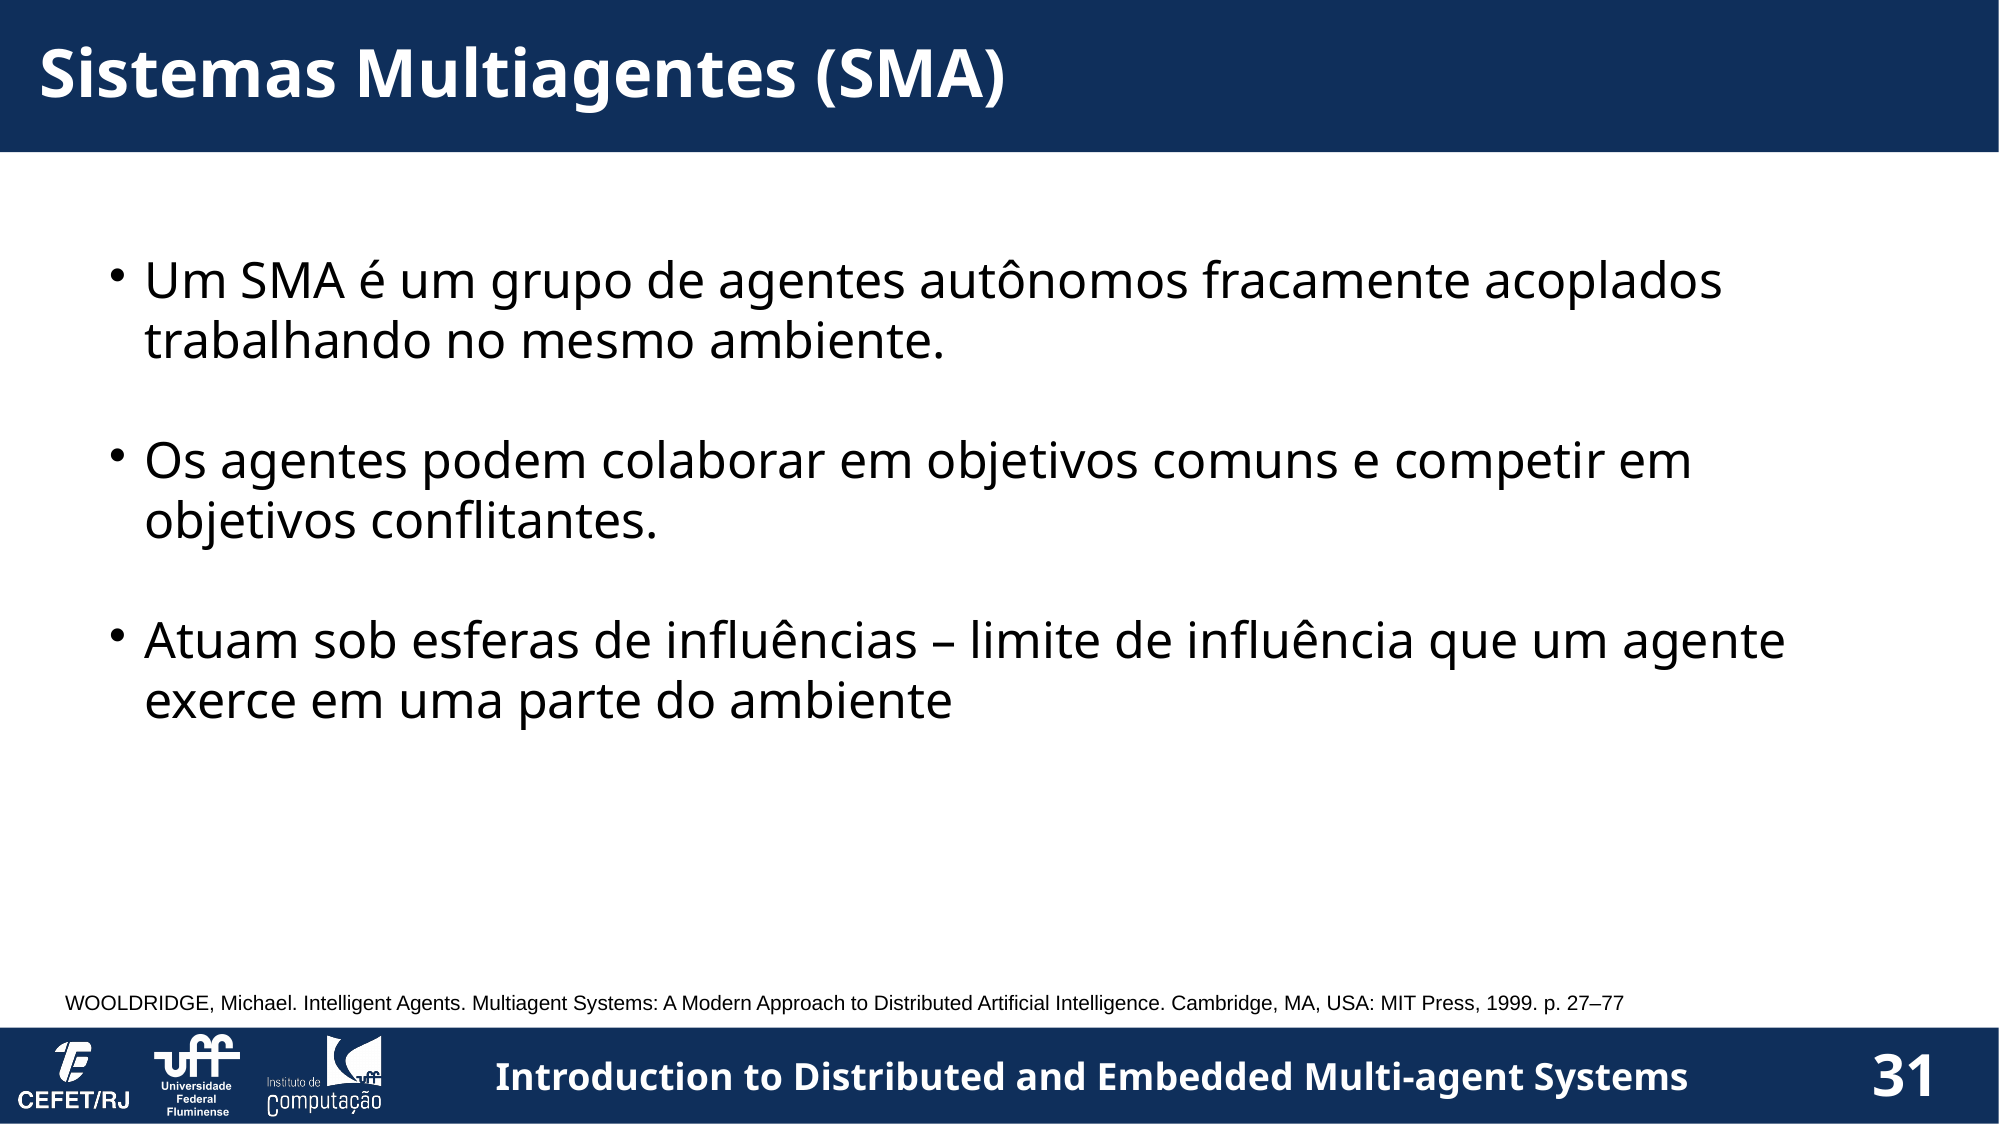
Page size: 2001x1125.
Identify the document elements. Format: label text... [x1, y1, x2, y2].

text_box WOOLDRIDGE, Michael. Intelligent Agents. Multiagent Systems: A Modern Approach to Distributed Artificial Intelligence. Cambridge, MA, USA: MIT Press, 1999. p. 27–77 [50, 982, 1969, 1022]
picture [18, 1021, 129, 1125]
picture [153, 1033, 241, 1121]
text_box Sistemas Multiagentes (SMA) [25, 23, 1999, 119]
text_box Um SMA é um grupo de agentes autônomos fracamente acoplados trabalhando no mesmo ambiente. Os agentes podem colaborar em objetivos comuns e competir em objetivos conflitantes. Atuam sob esferas de influências – limite de influência que um agente exerce em uma parte do ambiente [94, 181, 1819, 737]
picture [265, 1033, 383, 1117]
